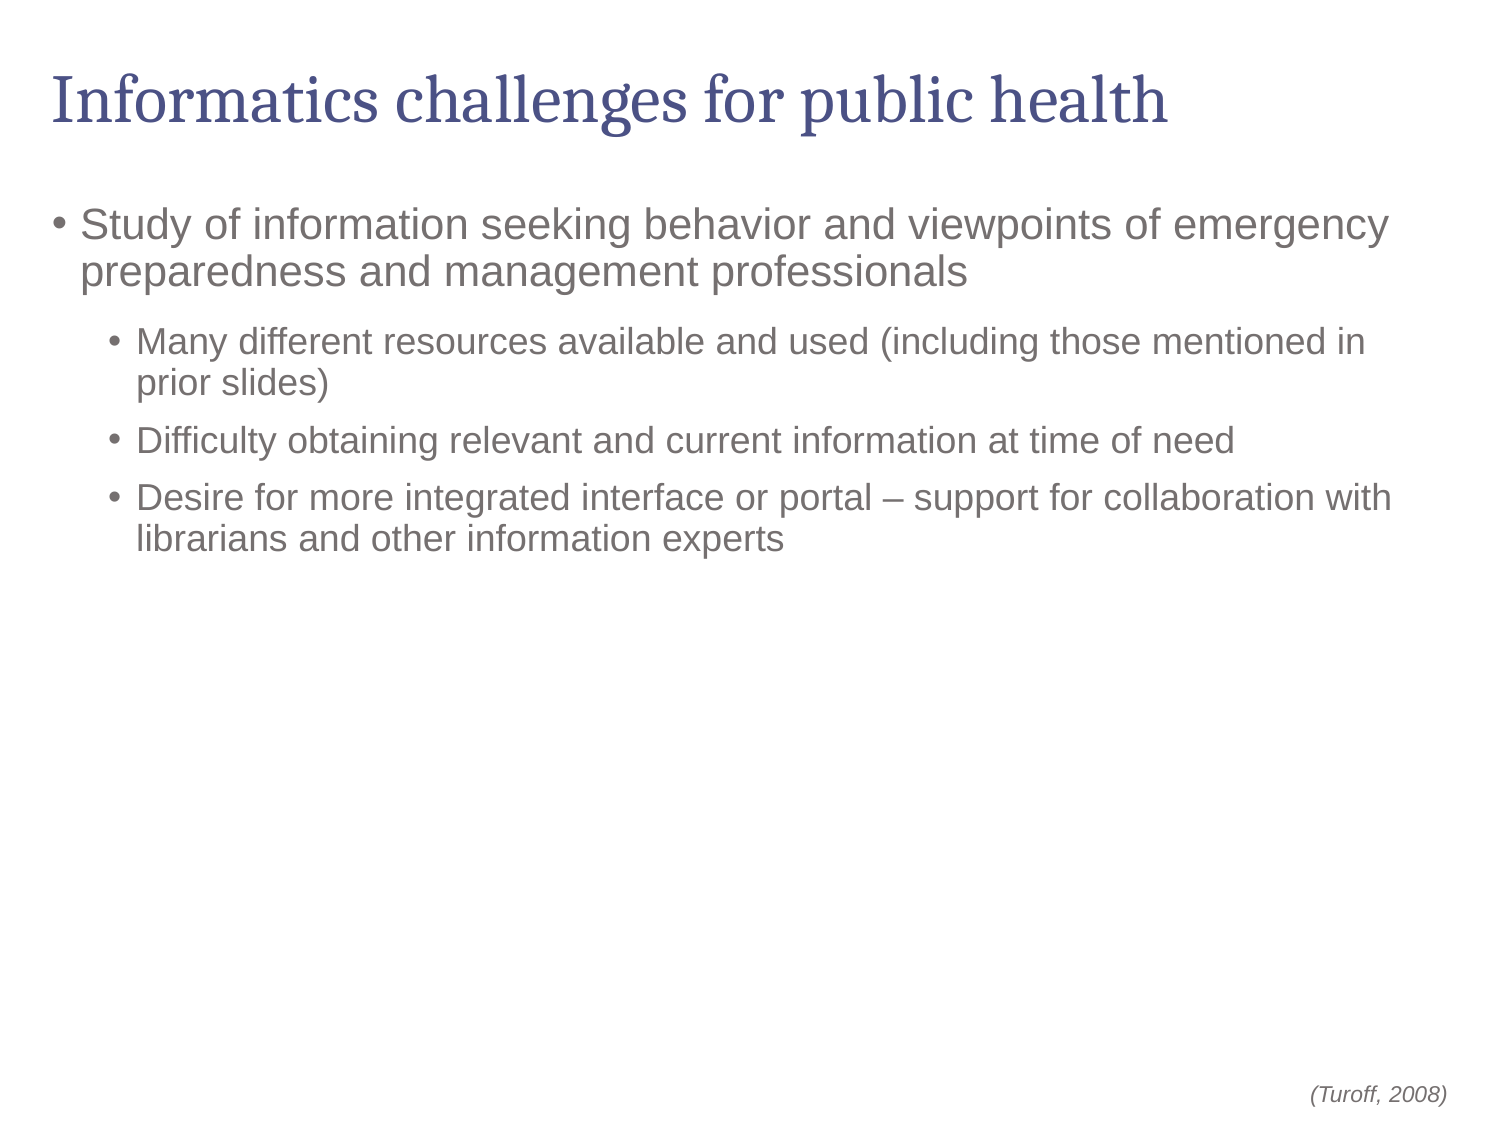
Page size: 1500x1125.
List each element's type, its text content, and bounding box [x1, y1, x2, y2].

list Study of information seeking behavior and viewpoints of emergency preparedness and management professionals Many different resources available and used (including those mentioned in prior slides) Difficulty obtaining relevant and current information at time of need Desire for more integrated interface or portal – support for collaboration with librarians and other information experts [36, 194, 1464, 1057]
list (Turoff, 2008) [1250, 1075, 1464, 1113]
title Informatics challenges for public health [36, 25, 1464, 175]
